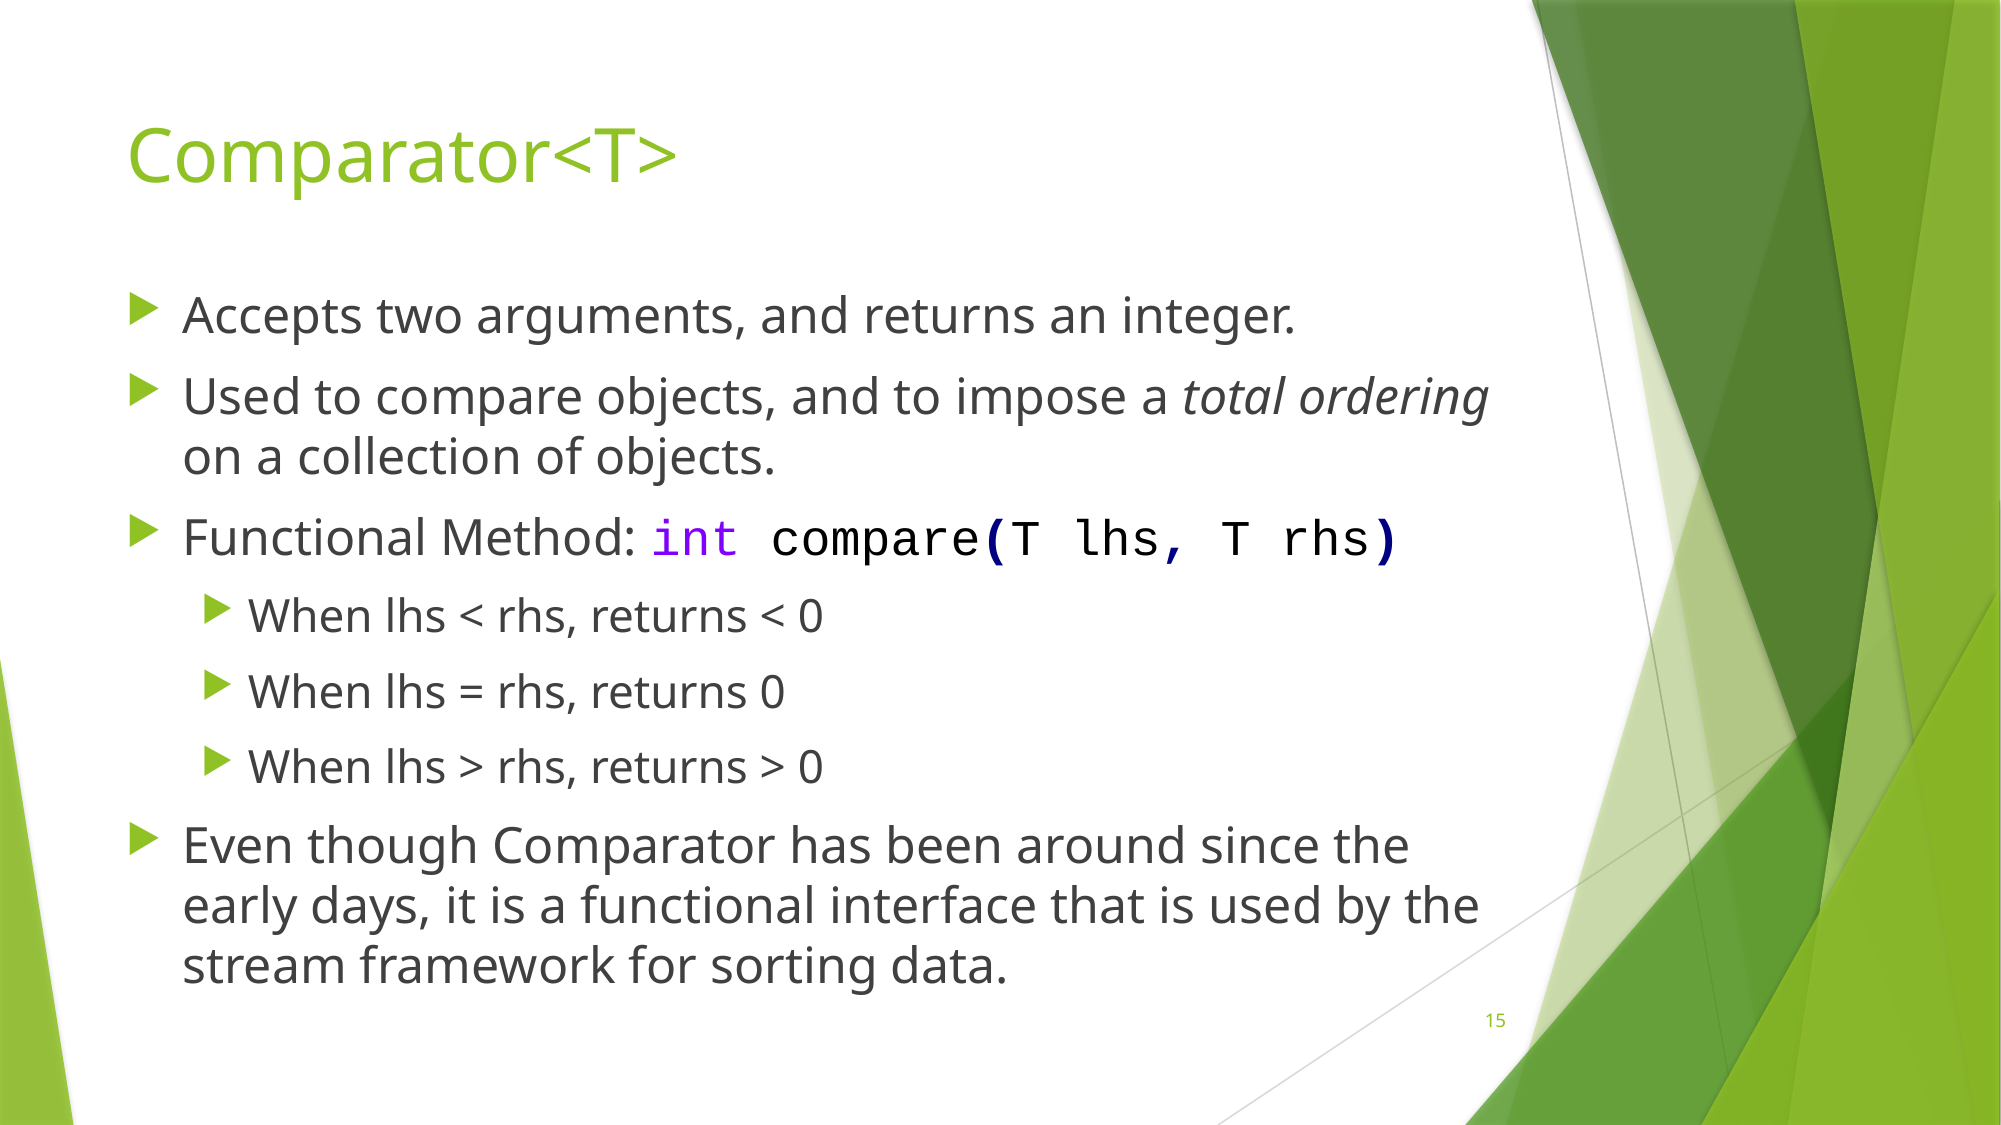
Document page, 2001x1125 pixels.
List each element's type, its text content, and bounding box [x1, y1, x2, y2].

list Accepts two arguments, and returns an integer. Used to compare objects, and to impose a total ordering on a collection of objects. Functional Method: int compare(T lhs, T rhs) When lhs < rhs, returns < 0 When lhs = rhs, returns 0 When lhs > rhs, returns > 0 Even though Comparator has been around since the early days, it is a functional interface that is used by the stream framework for sorting data. [111, 276, 1522, 1030]
title Comparator<T> [111, 99, 1522, 241]
slide_number 15 [1409, 991, 1522, 1051]
